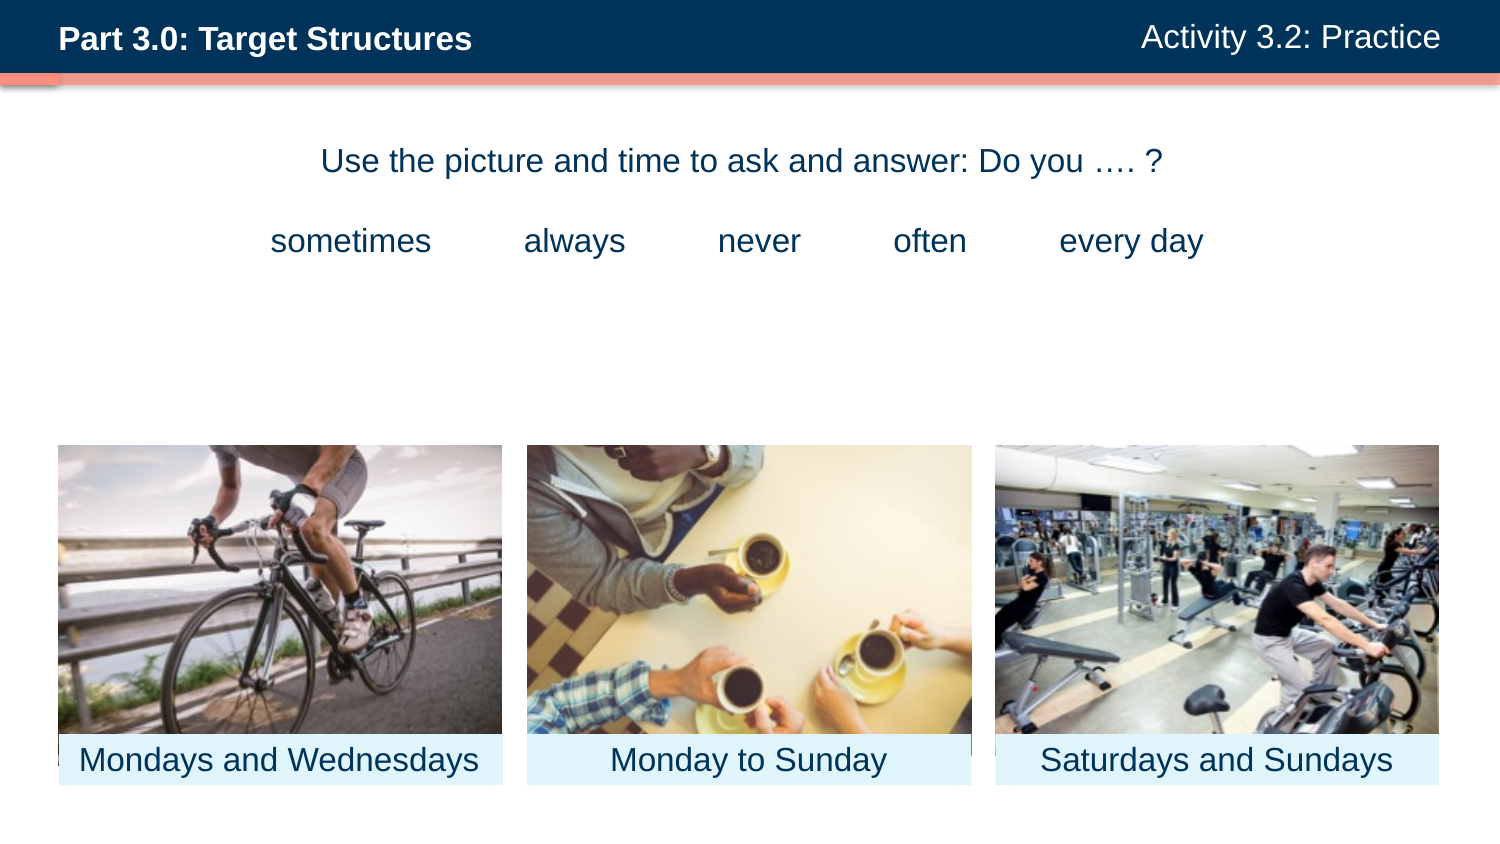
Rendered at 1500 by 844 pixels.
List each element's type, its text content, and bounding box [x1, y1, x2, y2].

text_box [0, 72, 1500, 86]
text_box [995, 445, 1440, 785]
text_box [58, 444, 504, 785]
text_box Part 3.0: Target Structures [58, 17, 907, 58]
text_box [0, 0, 1500, 72]
text_box Use the picture and time to ask and answer: Do you …. ? sometimes always never often every day [229, 139, 1271, 267]
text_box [526, 444, 972, 785]
text_box Activity 3.2: Practice [910, 15, 1442, 59]
